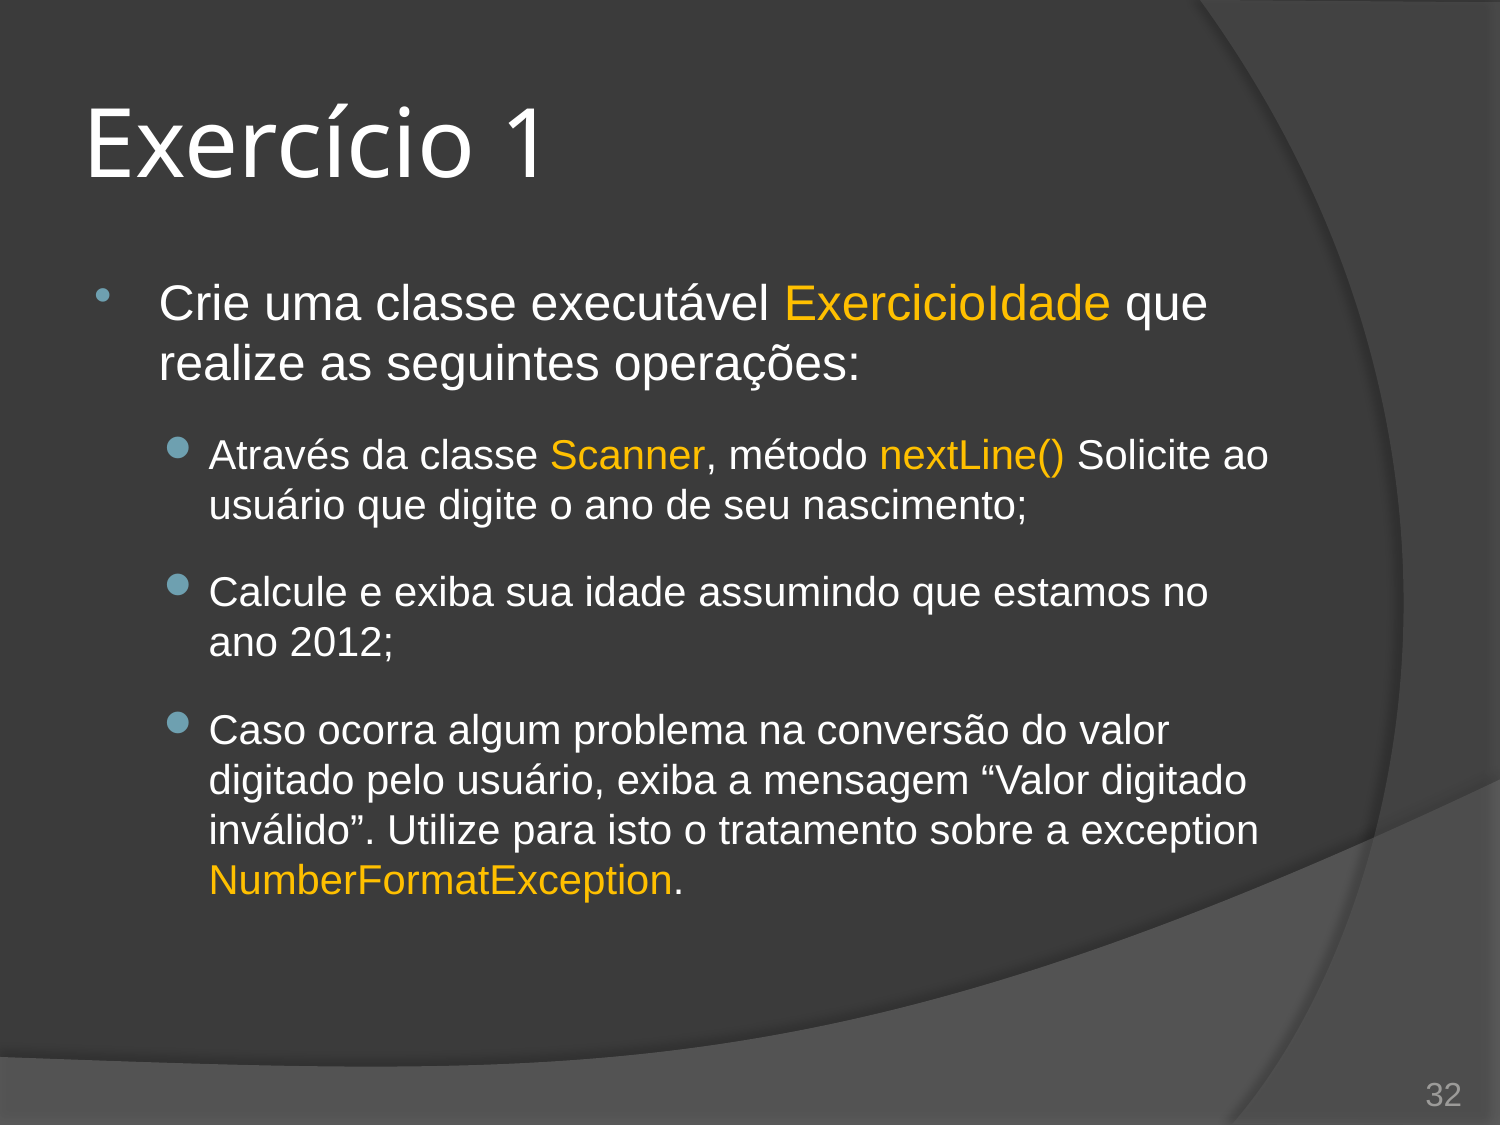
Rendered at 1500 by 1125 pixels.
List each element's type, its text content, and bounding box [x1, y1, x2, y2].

list Crie uma classe executável ExercicioIdade que realize as seguintes operações: Através da classe Scanner, método nextLine() Solicite ao usuário que digite o ano de seu nascimento; Calcule e exiba sua idade assumindo que estamos no ano 2012; Caso ocorra algum problema na conversão do valor digitado pelo usuário, exiba a mensagem “Valor digitado inválido”. Utilize para isto o tratamento sobre a exception NumberFormatException. [74, 262, 1301, 1006]
title Exercício 1 [74, 44, 1301, 233]
slide_number 32 [1337, 1053, 1463, 1114]
